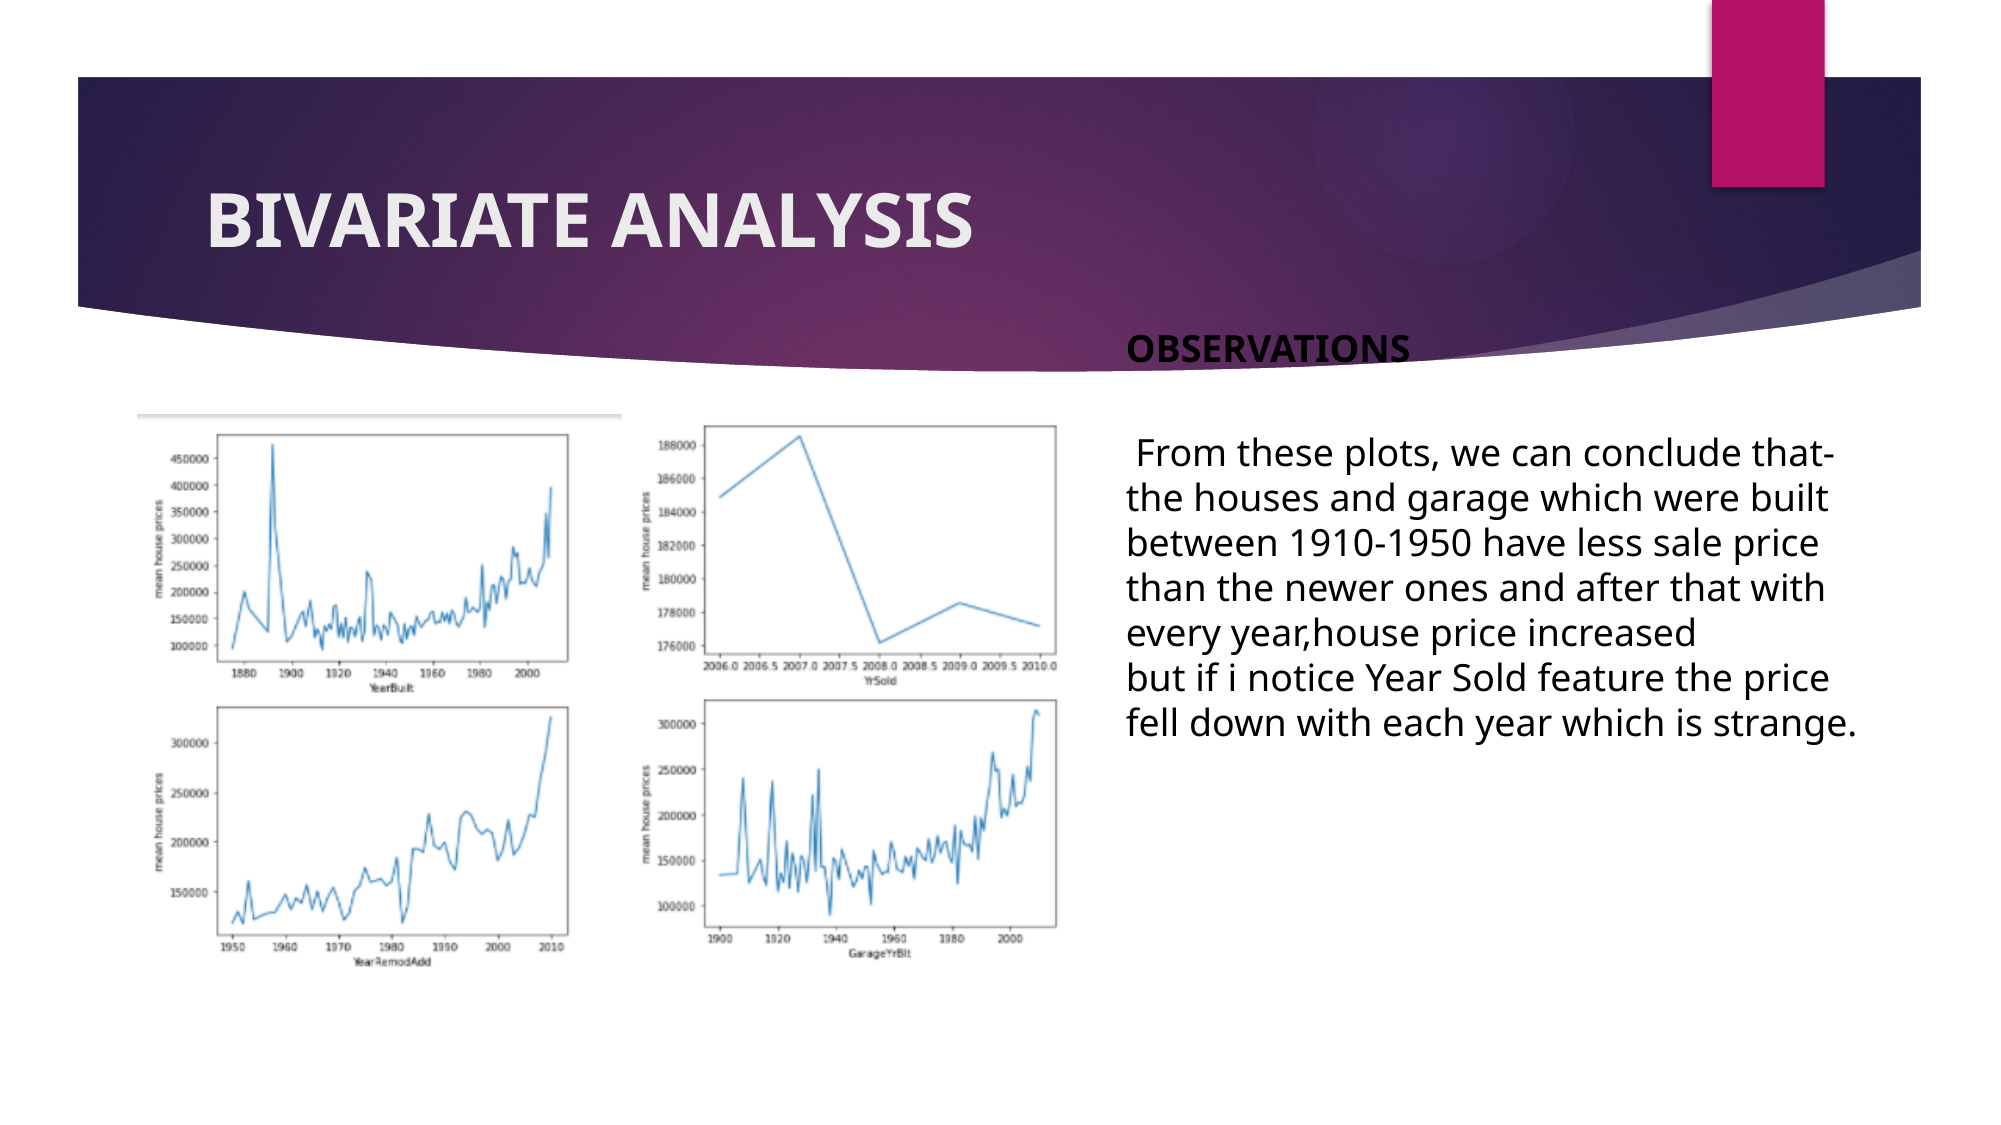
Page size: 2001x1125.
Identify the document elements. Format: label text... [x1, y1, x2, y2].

title BIVARIATE ANALYSIS [189, 159, 1627, 276]
text_box OBSERVATIONS [1111, 317, 1787, 378]
picture [621, 421, 1112, 970]
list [137, 414, 623, 977]
text_box From these plots, we can conclude that- the houses and garage which were built between 1910-1950 have less sale price than the newer ones and after that with every year,house price increased but if i notice Year Sold feature the price fell down with each year which is strange. [1112, 421, 1903, 797]
